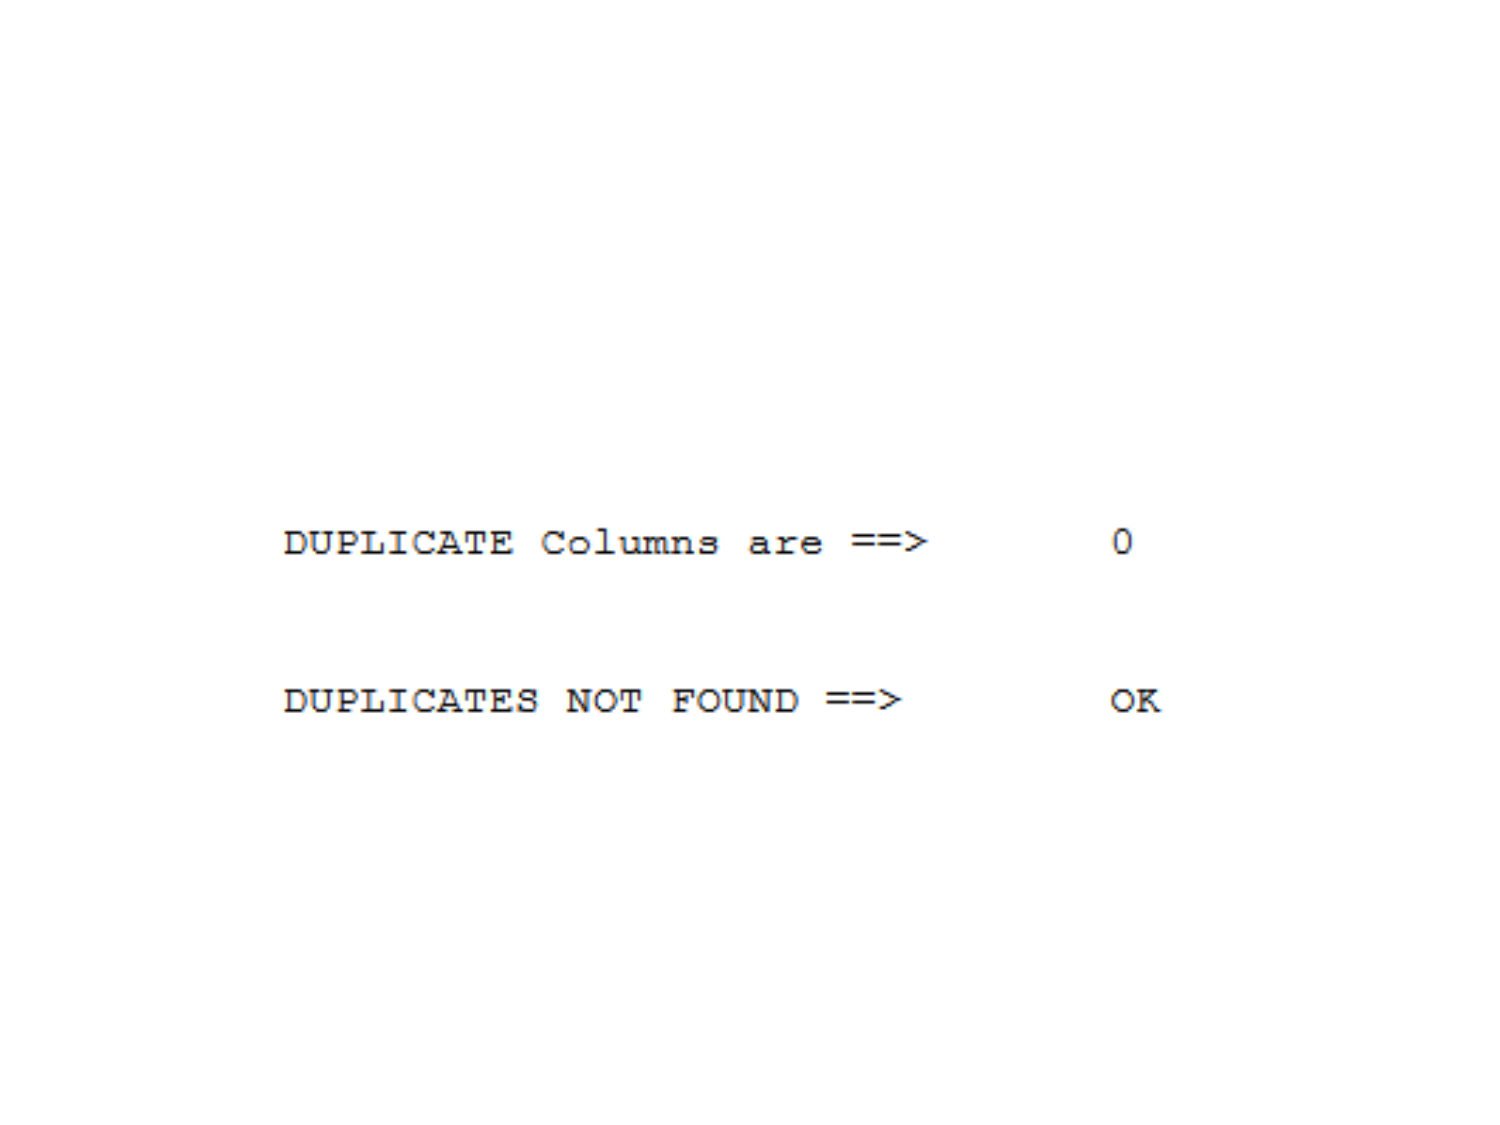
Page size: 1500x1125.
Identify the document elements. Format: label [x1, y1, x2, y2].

list [235, 487, 1248, 776]
